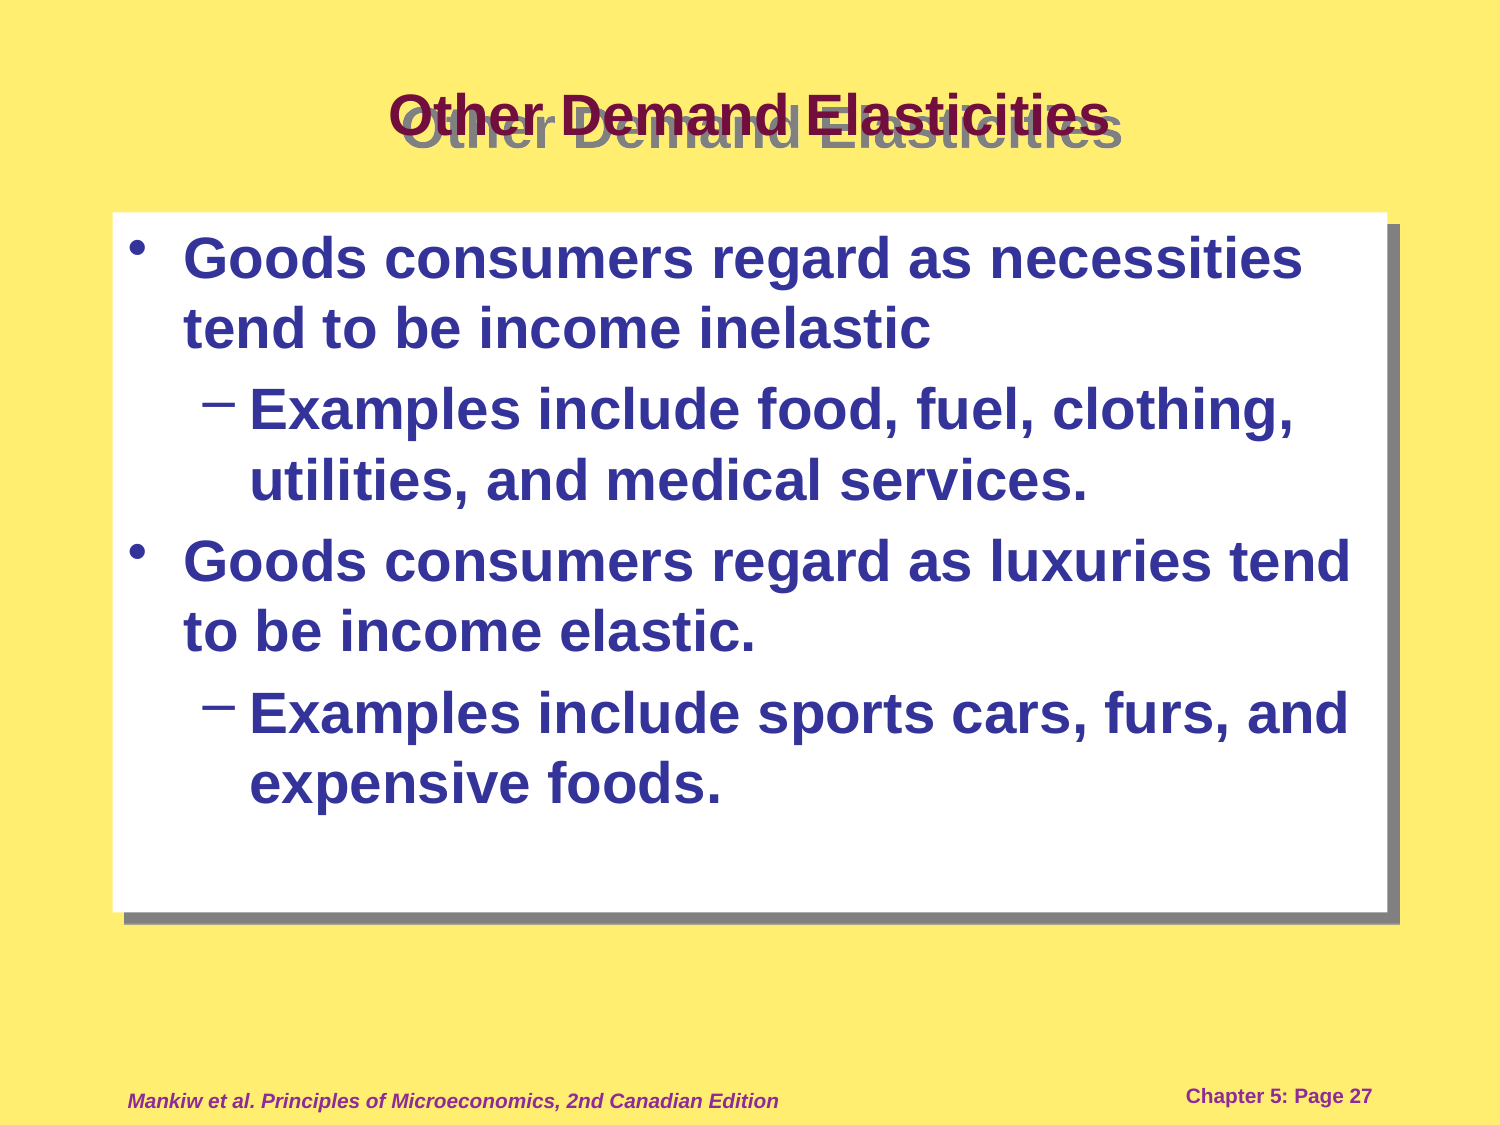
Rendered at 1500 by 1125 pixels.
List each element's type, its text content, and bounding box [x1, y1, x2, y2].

slide_number Chapter 5: Page 27 [1074, 1074, 1388, 1113]
list Goods consumers regard as necessities tend to be income inelastic Examples include food, fuel, clothing, utilities, and medical services. Goods consumers regard as luxuries tend to be income elastic. Examples include sports cars, furs, and expensive foods. [112, 212, 1388, 913]
title Other Demand Elasticities [112, 62, 1388, 163]
footer Mankiw et al. Principles of Microeconomics, 2nd Canadian Edition [112, 1074, 1001, 1125]
